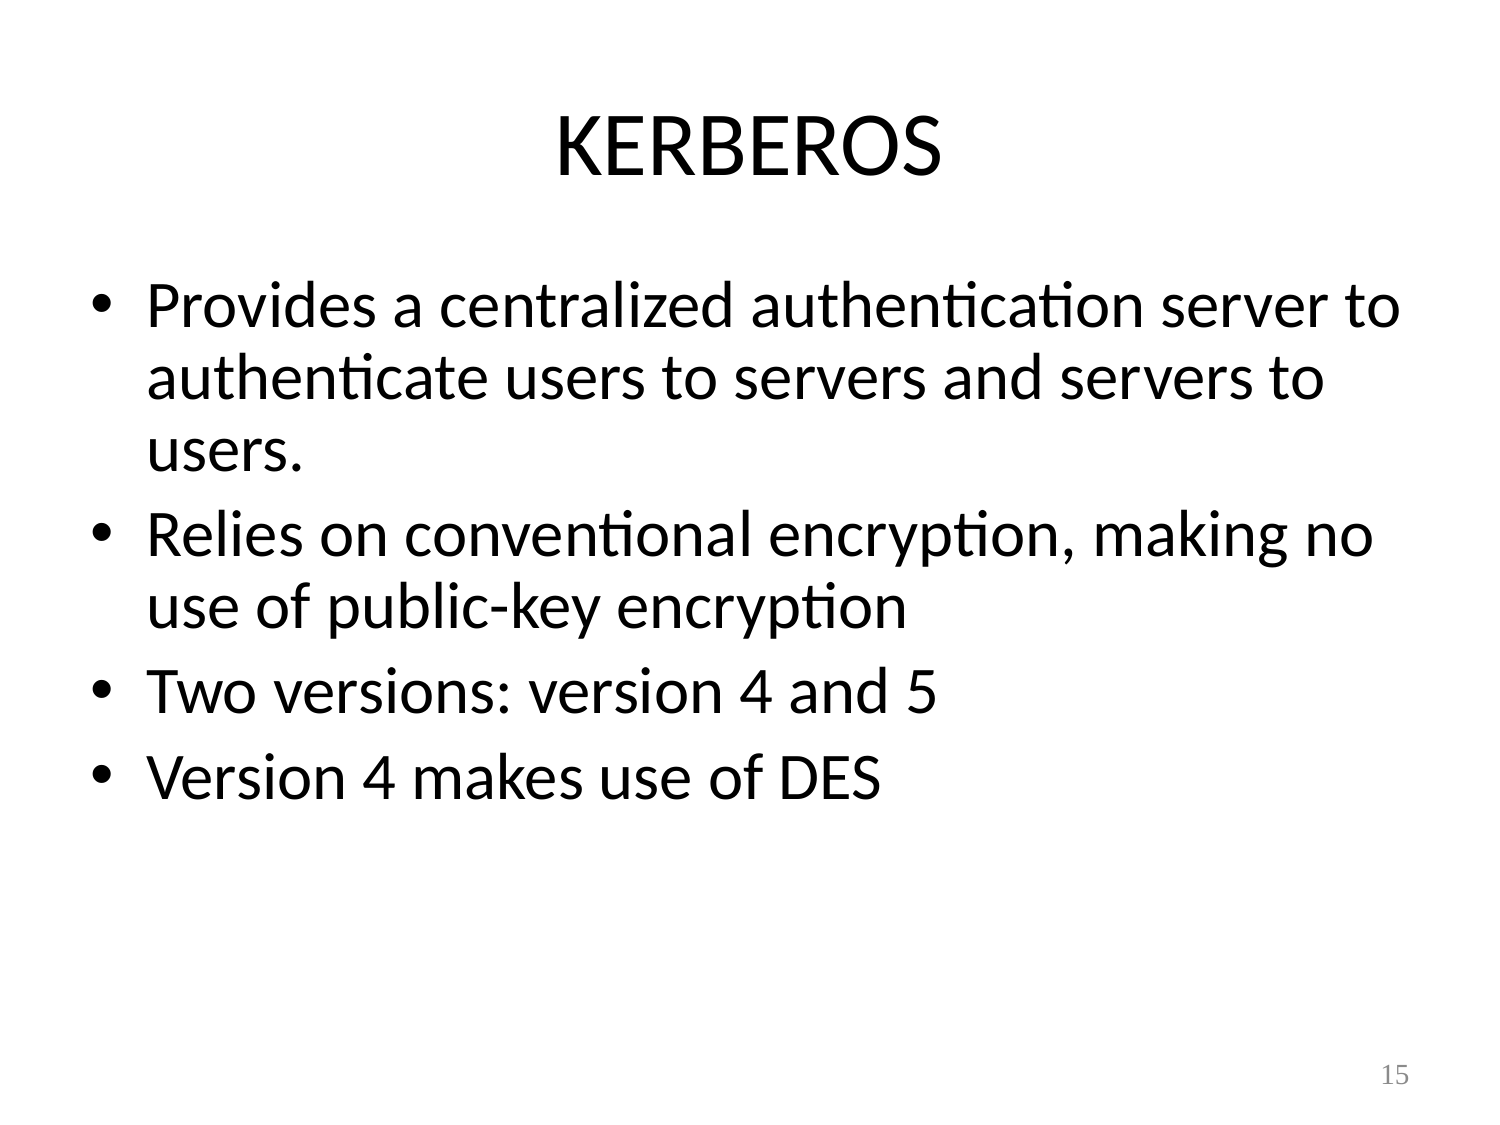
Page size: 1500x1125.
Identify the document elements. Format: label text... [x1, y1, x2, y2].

slide_number 15 [1074, 1042, 1425, 1103]
title KERBEROS [75, 45, 1425, 233]
list Provides a centralized authentication server to authenticate users to servers and servers to users. Relies on conventional encryption, making no use of public-key encryption Two versions: version 4 and 5 Version 4 makes use of DES [75, 262, 1425, 1005]
